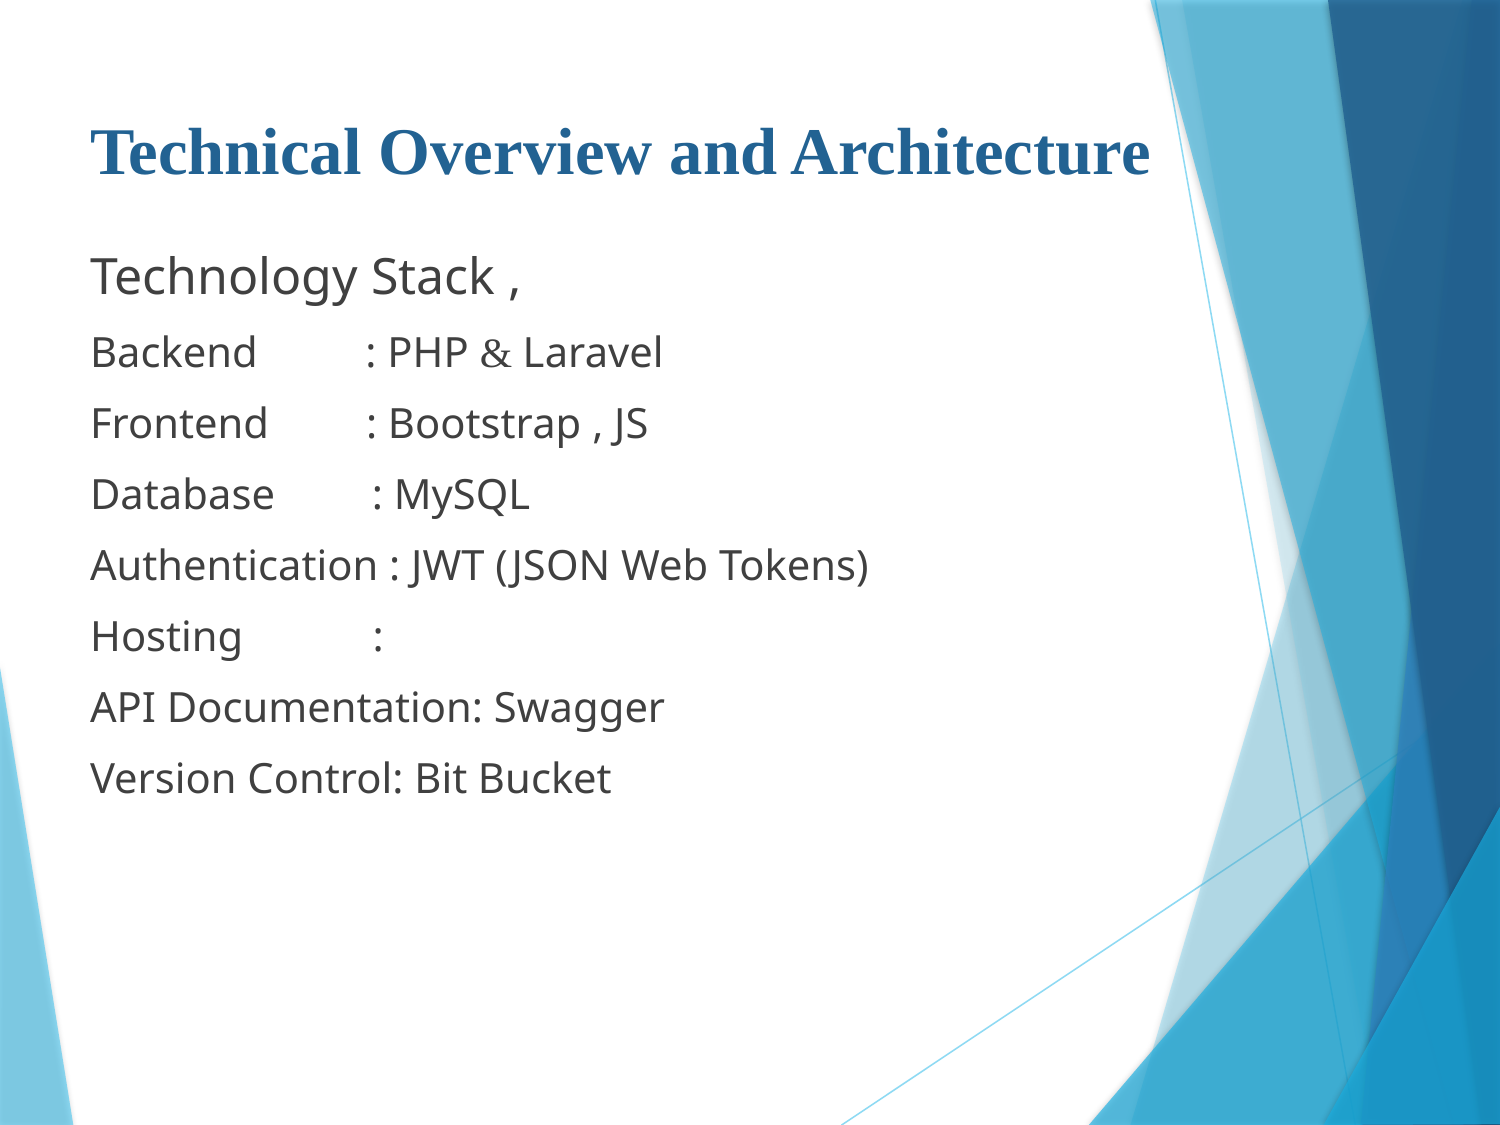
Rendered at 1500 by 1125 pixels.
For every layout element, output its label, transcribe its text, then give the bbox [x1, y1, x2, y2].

title Technical Overview and Architecture [75, 99, 1175, 213]
list Technology Stack , Backend : PHP & Laravel Frontend : Bootstrap , JS Database : MySQL Authentication : JWT (JSON Web Tokens) Hosting : API Documentation: Swagger Version Control: Bit Bucket [75, 237, 1288, 992]
